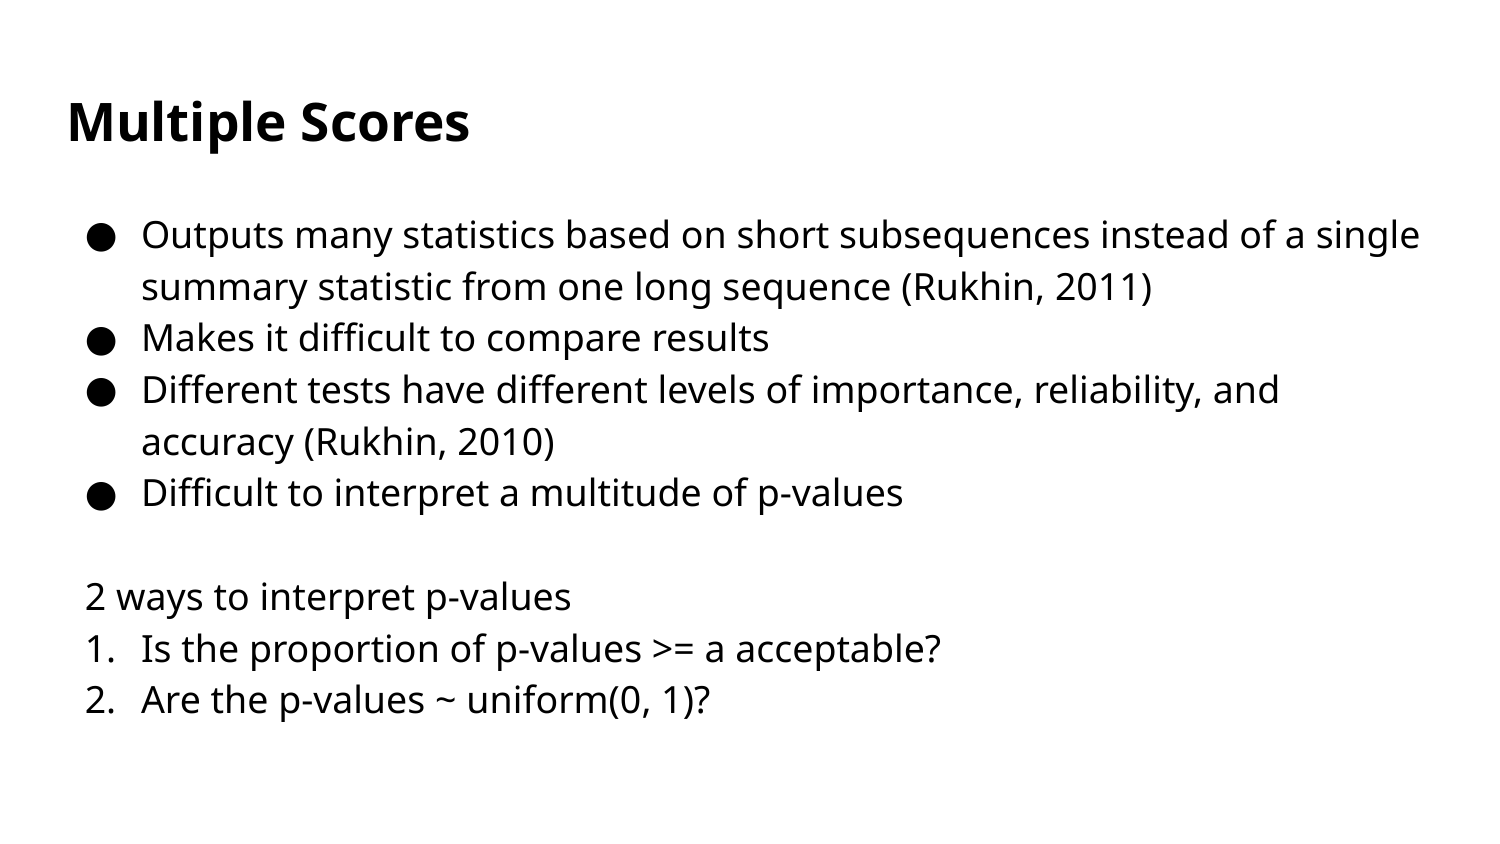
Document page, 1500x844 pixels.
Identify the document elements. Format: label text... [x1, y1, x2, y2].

list Outputs many statistics based on short subsequences instead of a single summary statistic from one long sequence (Rukhin, 2011) Makes it difficult to compare results Different tests have different levels of importance, reliability, and accuracy (Rukhin, 2010) Difficult to interpret a multitude of p-values 2 ways to interpret p-values Is the proportion of p-values >= a acceptable? Are the p-values ~ uniform(0, 1)? [51, 189, 1449, 750]
title Multiple Scores [51, 72, 1449, 167]
